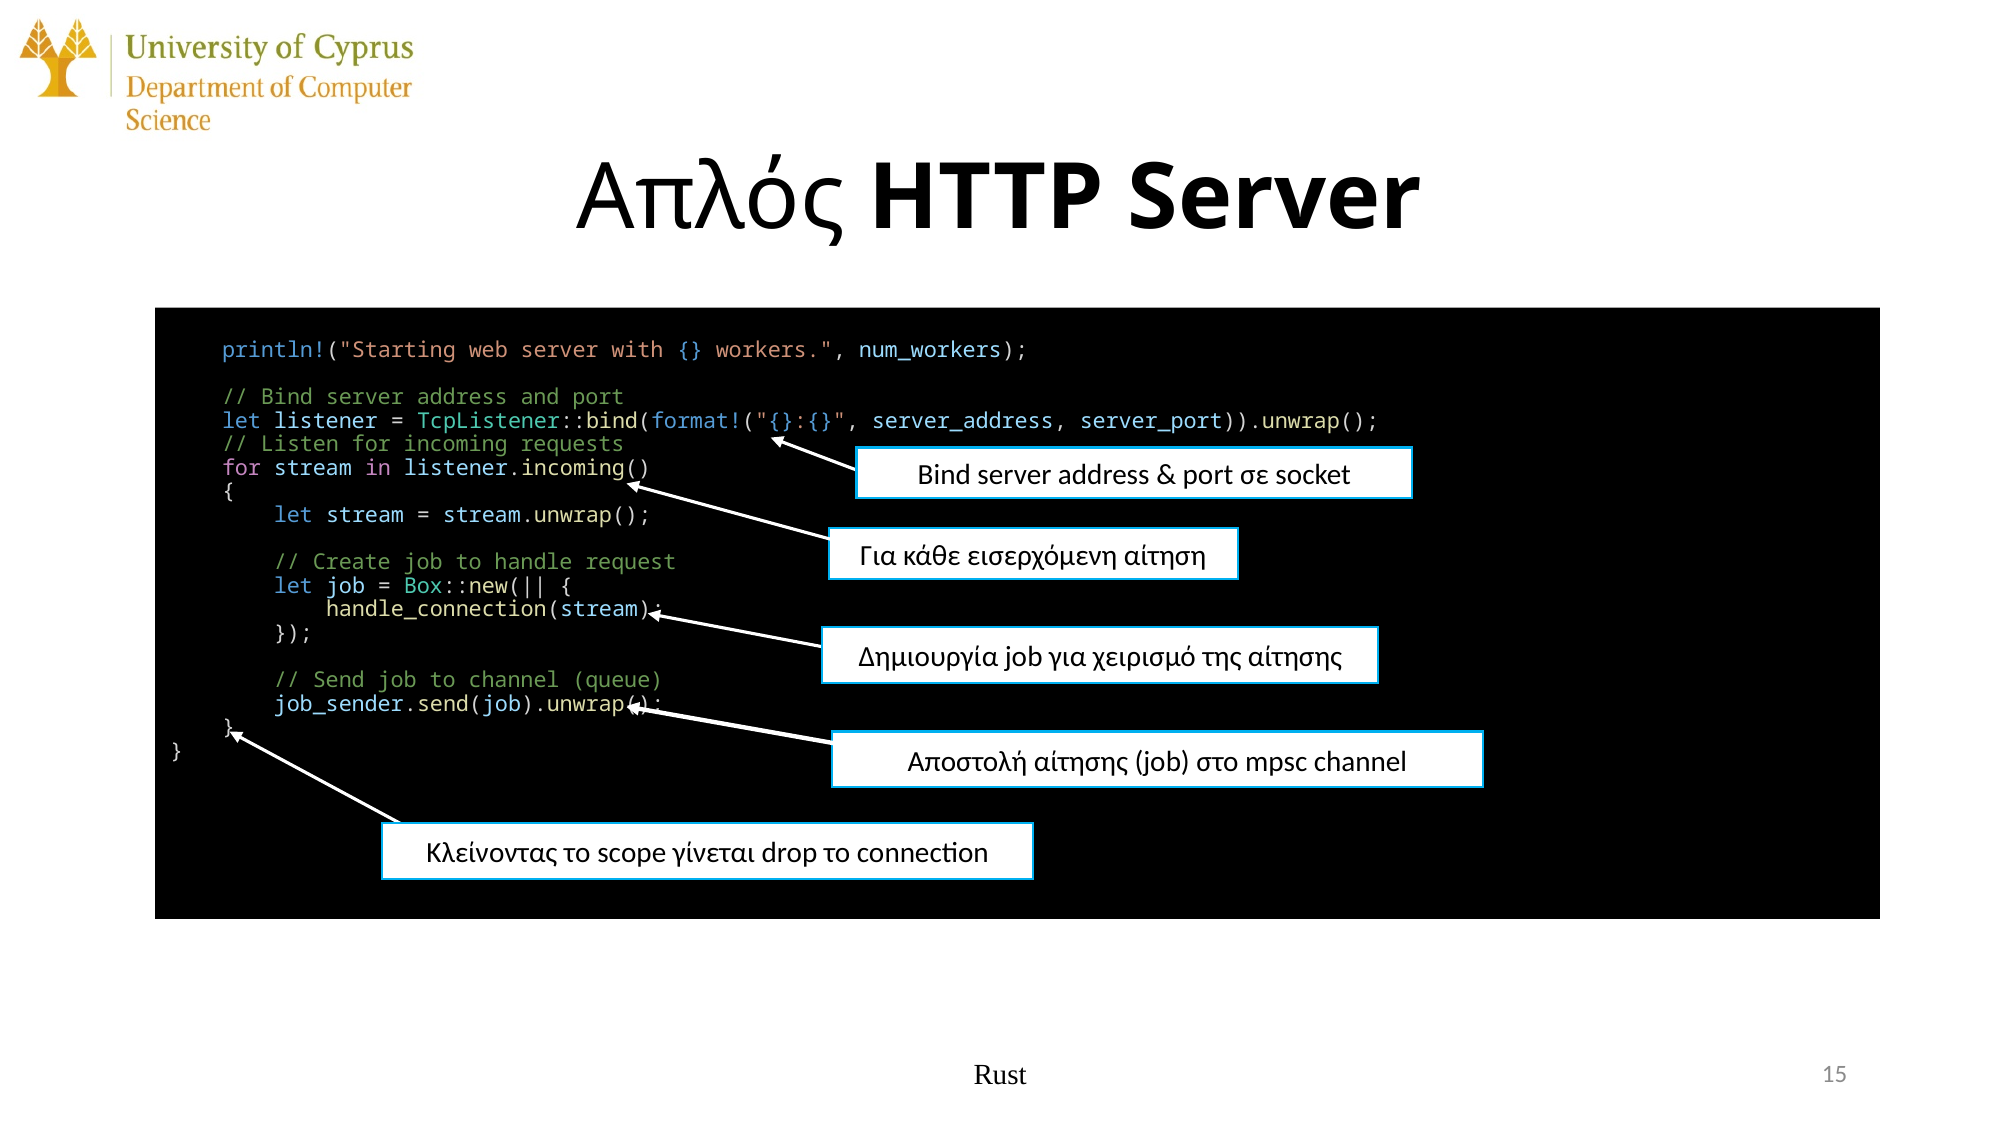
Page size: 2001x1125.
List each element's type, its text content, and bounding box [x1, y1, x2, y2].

slide_number 15 [1412, 1042, 1863, 1103]
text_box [229, 731, 416, 832]
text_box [626, 483, 857, 547]
title Απλός HTTP Server [137, 90, 1863, 308]
text_box Για κάθε εισερχόμενη αίτηση [828, 527, 1239, 580]
picture [0, 0, 439, 169]
list println!("Starting web server with {} workers.", num_workers); // Bind server address and port let listener = TcpListener::bind(format!("{}:{}", server_address, server_port)).unwrap(); // Listen for incoming requests for stream in listener.incoming() { let stream = stream.unwrap(); // Create job to handle request let job = Box::new(|| { handle_connection(stream); }); // Send job to channel (queue) job_sender.send(job).unwrap(); } } [155, 307, 1880, 919]
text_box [626, 707, 857, 748]
text_box Κλείνοντας το scope γίνεται drop το connection [381, 822, 1034, 880]
text_box Αποστολή αίτησης (job) στο mpsc channel [831, 730, 1484, 788]
text_box Bind server address & port σε socket [855, 446, 1413, 499]
footer Rust [662, 1042, 1338, 1103]
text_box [647, 613, 857, 654]
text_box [770, 437, 867, 474]
text_box Δημιουργία job για χειρισμό της αίτησης [821, 626, 1379, 684]
